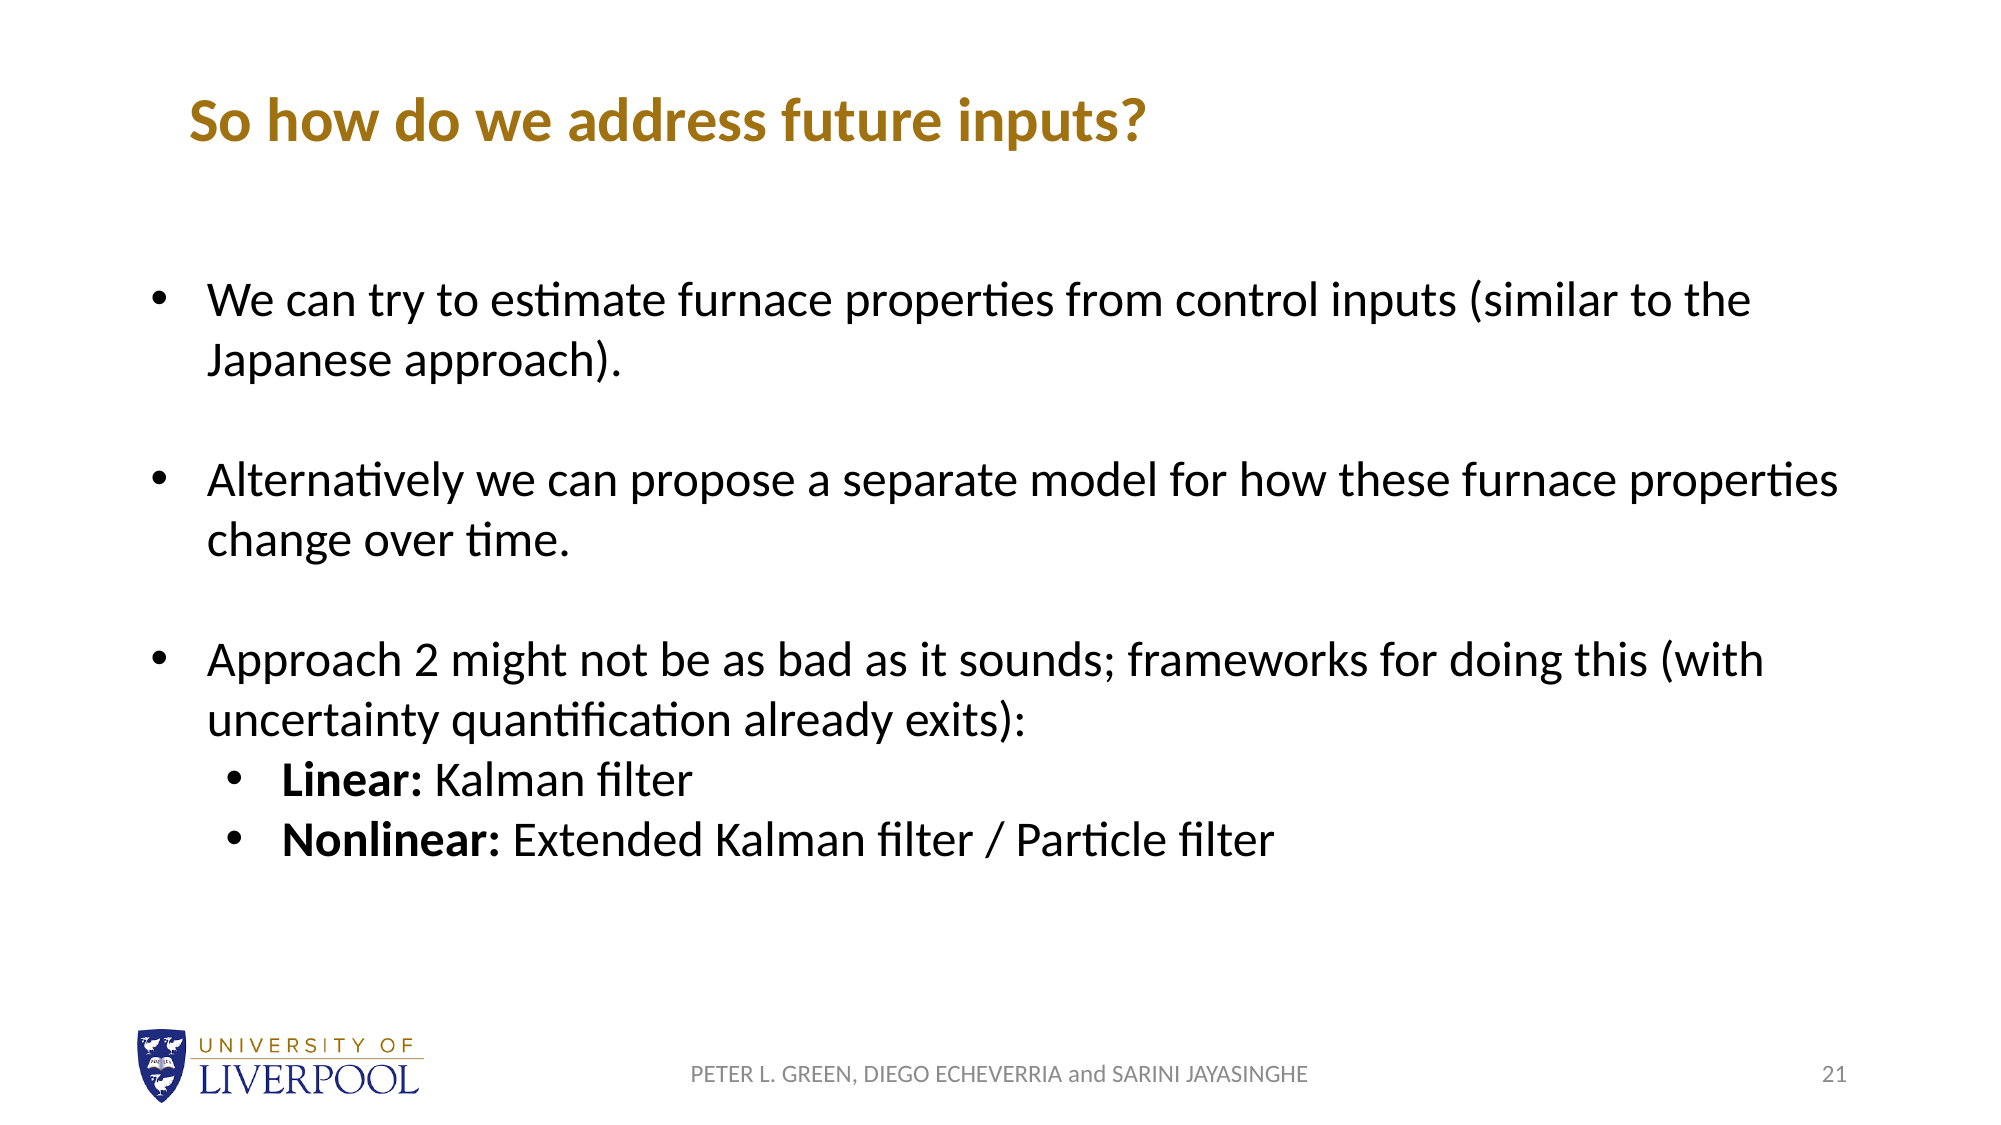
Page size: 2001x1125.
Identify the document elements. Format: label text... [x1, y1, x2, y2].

slide_number 21 [1412, 1042, 1863, 1103]
footer PETER L. GREEN, DIEGO ECHEVERRIA and SARINI JAYASINGHE [662, 1042, 1338, 1103]
text_box So how do we address future inputs? [174, 71, 1167, 162]
text_box We can try to estimate furnace properties from control inputs (similar to the Japanese approach). Alternatively we can propose a separate model for how these furnace properties change over time. Approach 2 might not be as bad as it sounds; frameworks for doing this (with uncertainty quantification already exits): Linear: Kalman filter Nonlinear: Extended Kalman filter / Particle filter [135, 199, 1880, 875]
picture [137, 1029, 424, 1103]
